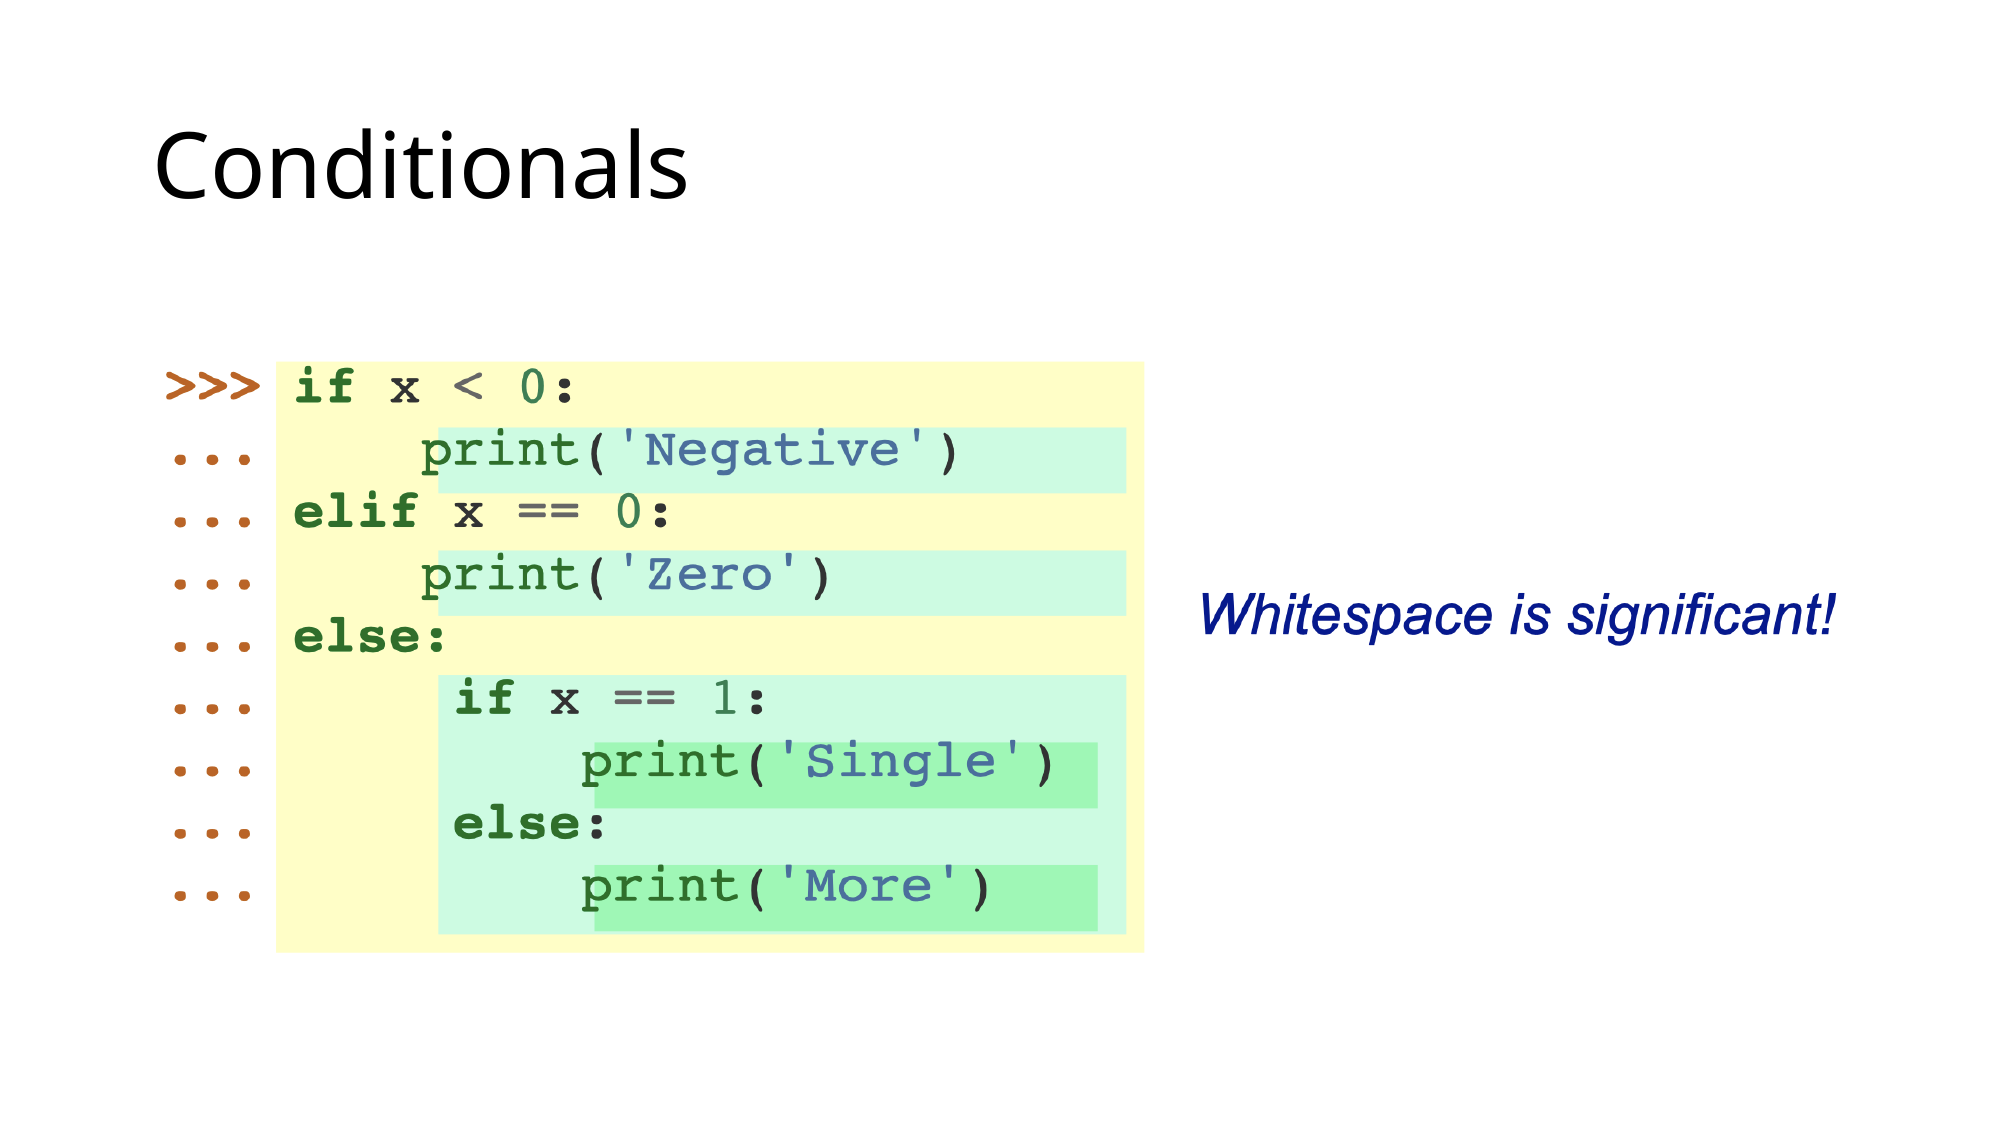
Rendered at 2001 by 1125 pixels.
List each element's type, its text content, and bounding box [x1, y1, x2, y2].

title Conditionals [137, 59, 1863, 278]
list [136, 330, 1863, 983]
